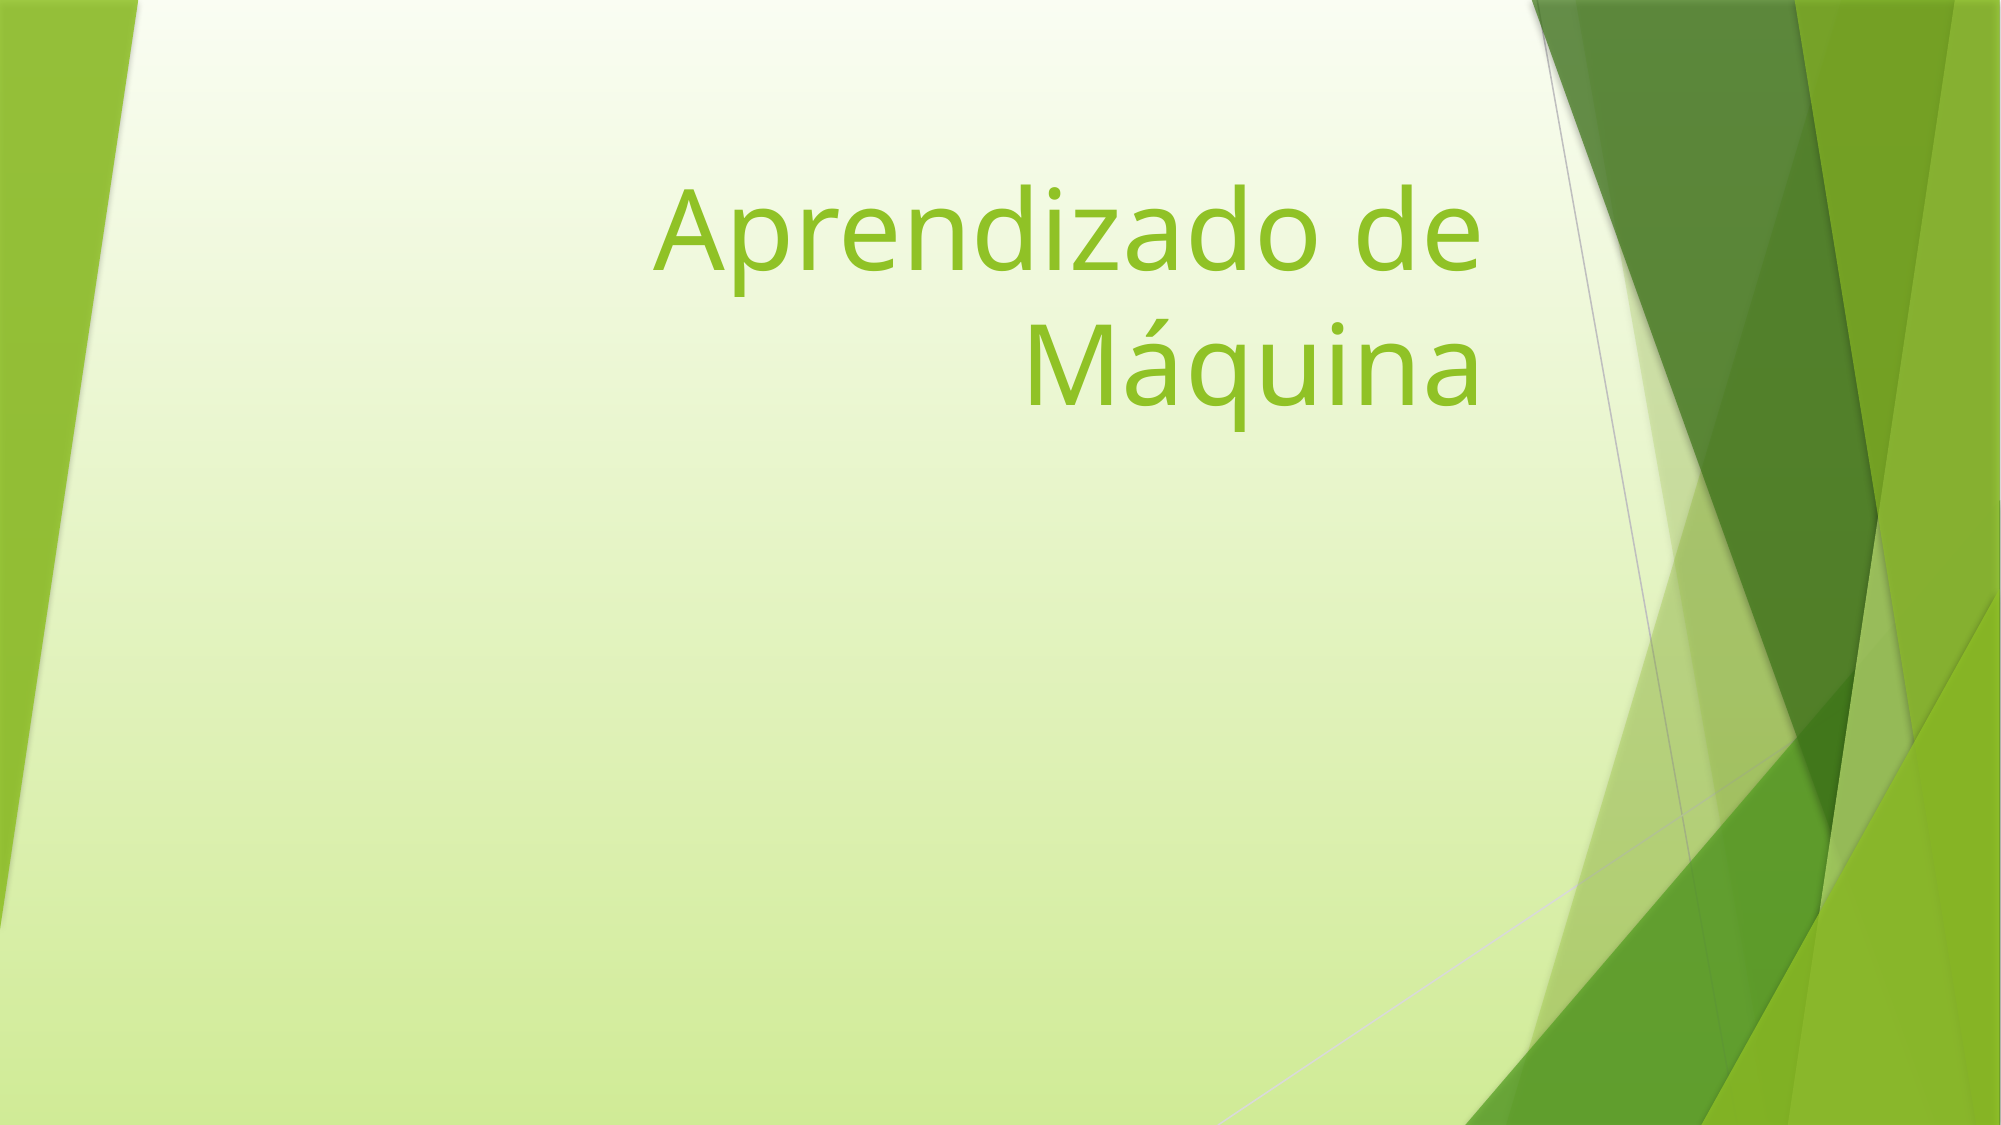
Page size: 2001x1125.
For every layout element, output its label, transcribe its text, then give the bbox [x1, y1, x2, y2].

title Aprendizado de Máquina [226, 165, 1501, 436]
